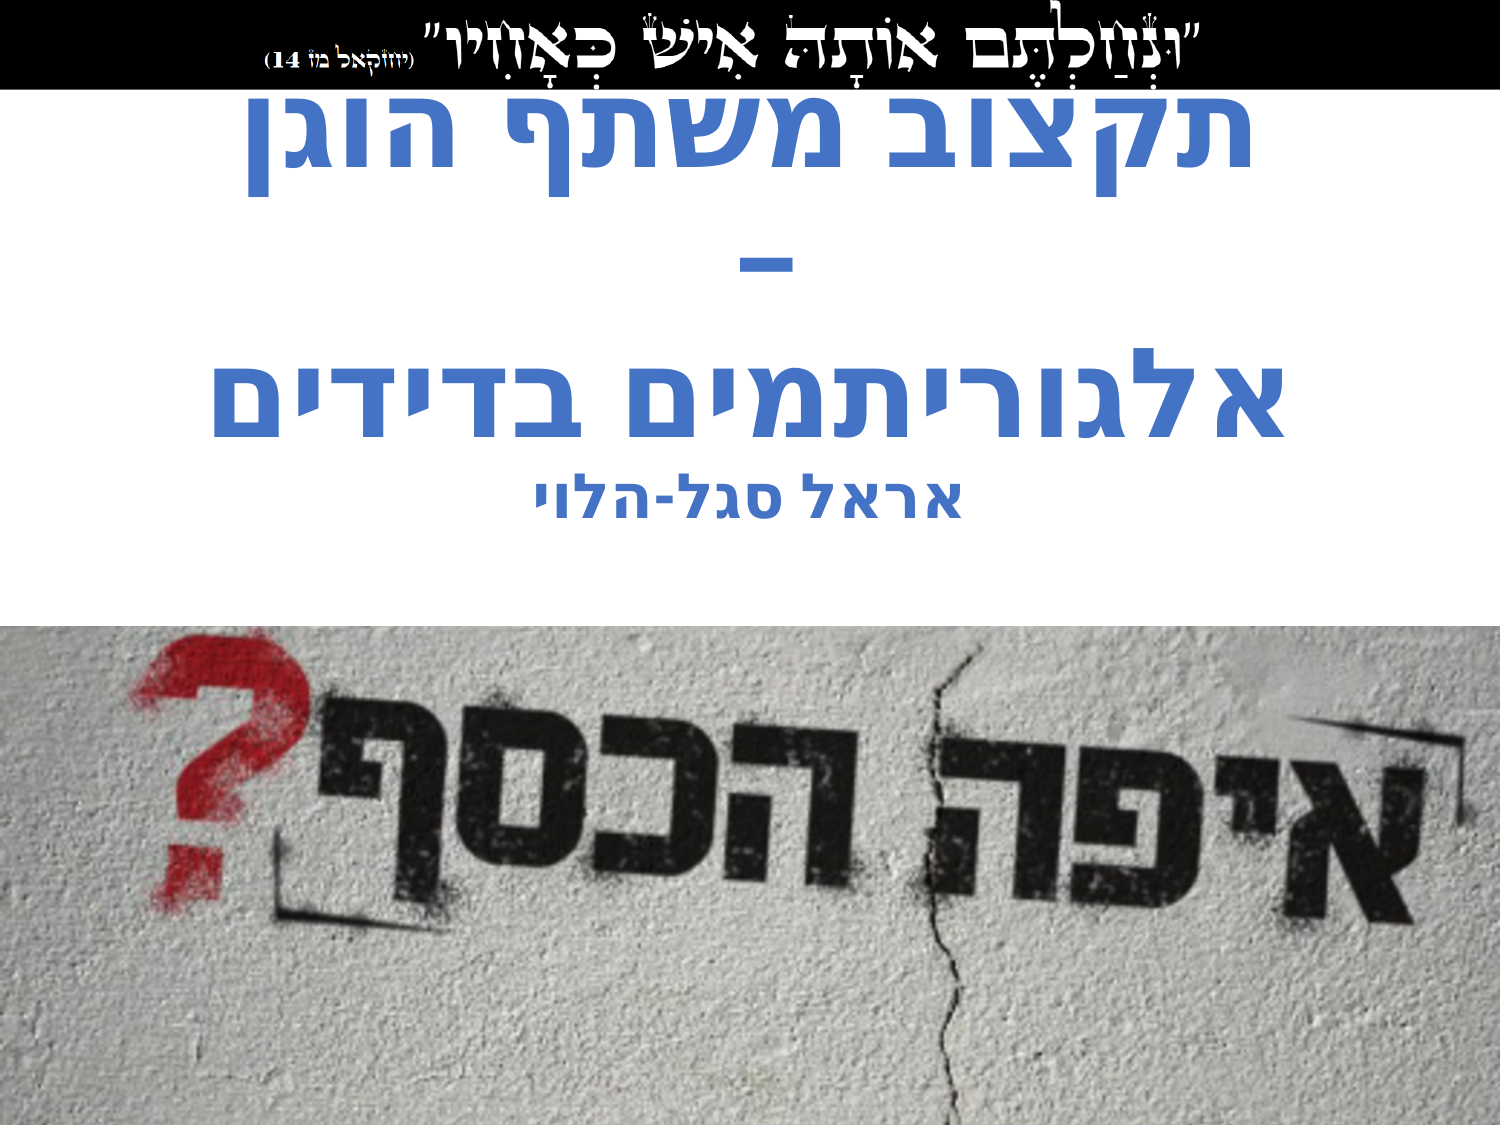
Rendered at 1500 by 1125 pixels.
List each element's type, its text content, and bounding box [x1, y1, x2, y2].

title תקצוב משתף הוגן – אלגוריתמים בדידים אראל סגל-הלוי [187, 153, 1313, 540]
picture [0, 626, 1500, 1125]
picture [0, 0, 1500, 90]
